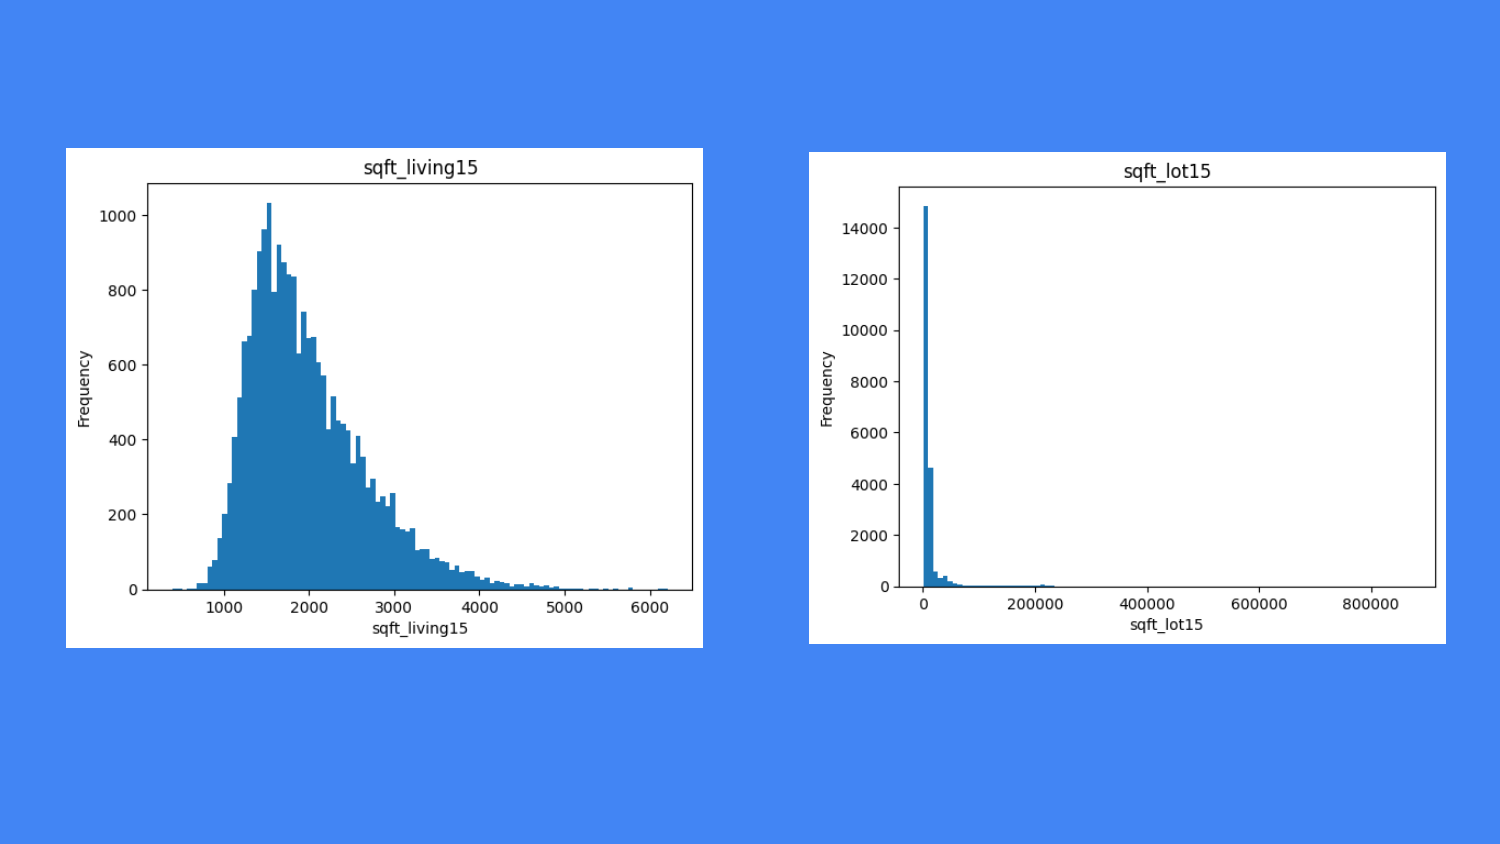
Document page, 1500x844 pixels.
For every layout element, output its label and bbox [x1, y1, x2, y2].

picture [808, 152, 1446, 645]
picture [65, 148, 703, 648]
